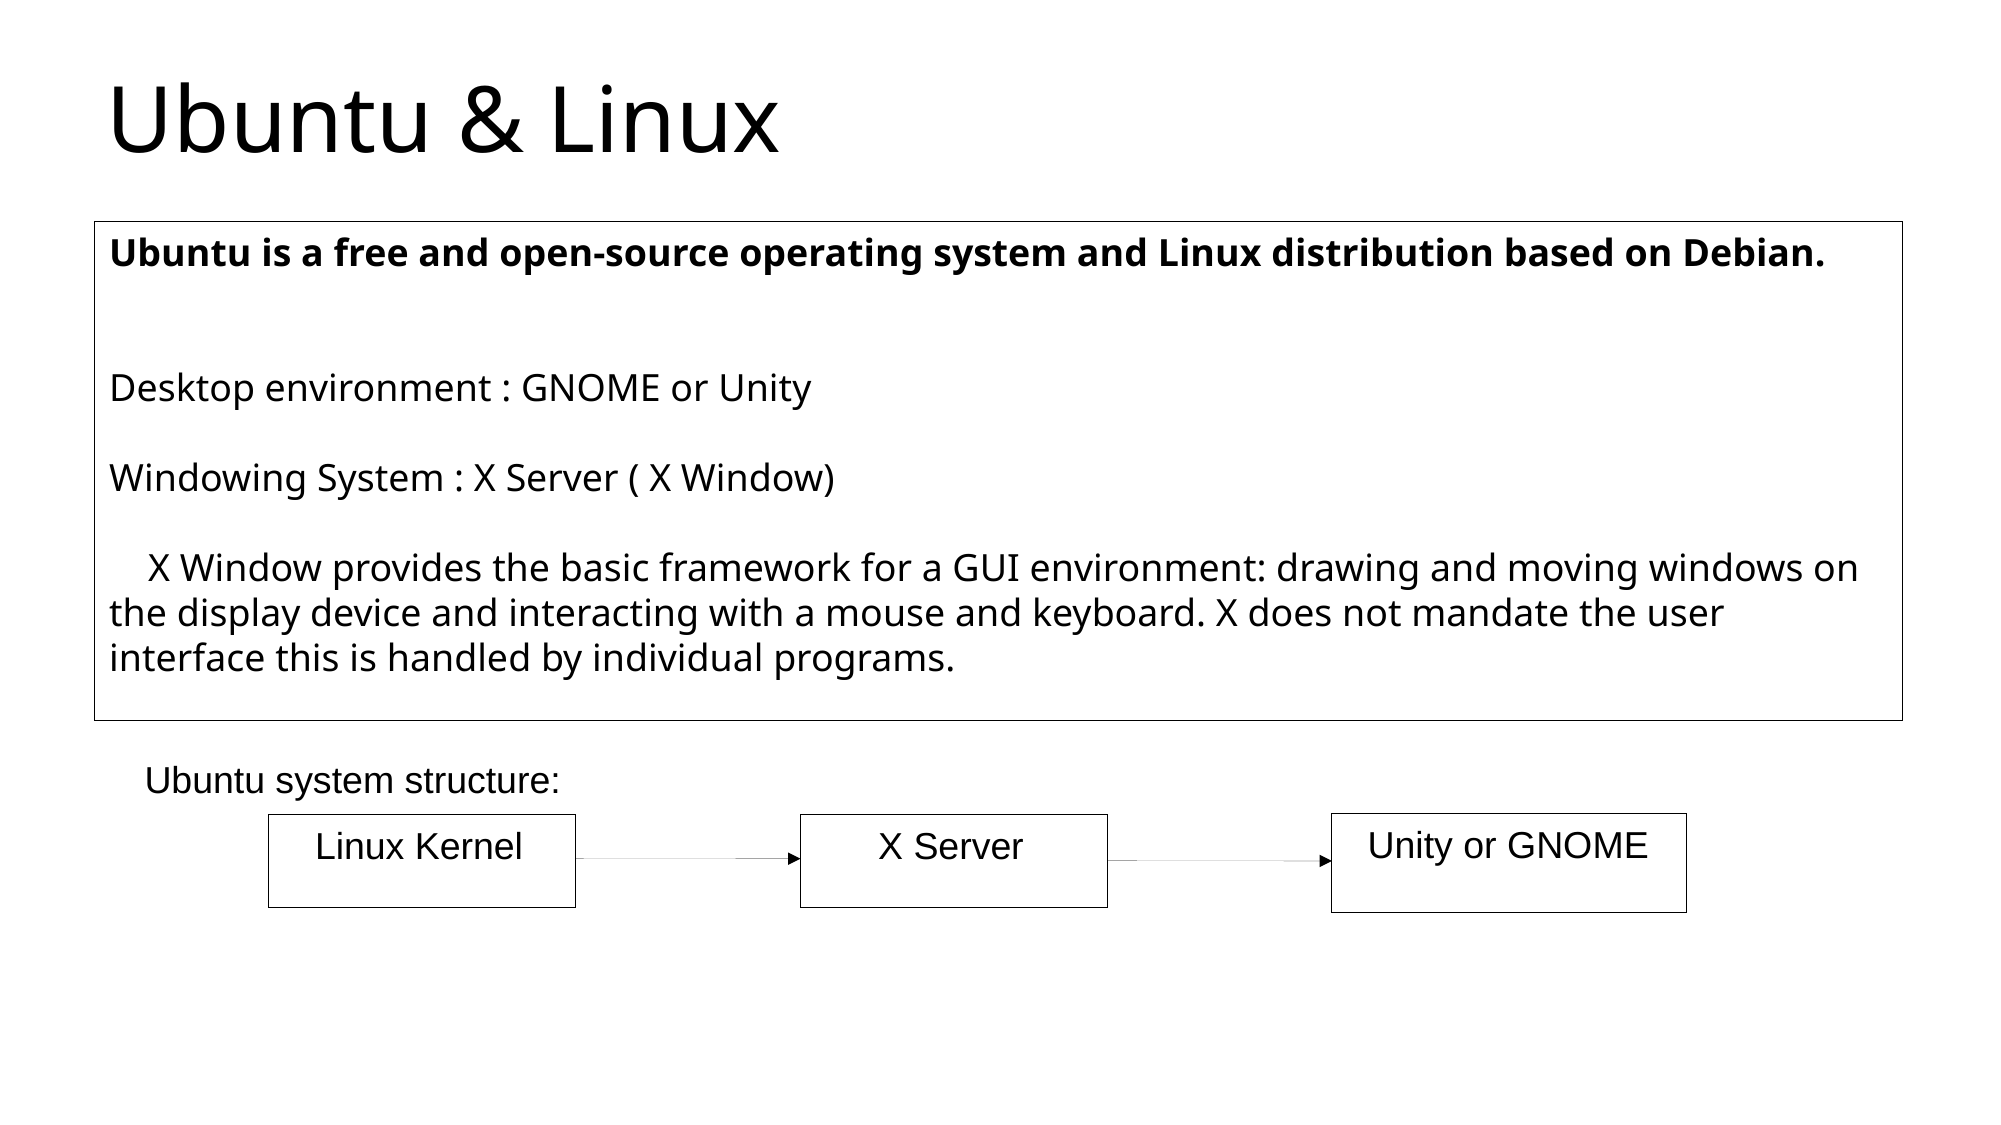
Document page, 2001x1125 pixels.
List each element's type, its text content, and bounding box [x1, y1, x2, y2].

text_box [1107, 854, 1332, 868]
text_box Unity or GNOME [1331, 813, 1687, 913]
text_box Ubuntu & Linux [92, 56, 1817, 190]
text_box [576, 852, 801, 865]
text_box Ubuntu is a free and open-source operating system and Linux distribution based on Debian. Desktop environment : GNOME or Unity Windowing System : X Server ( X Window) X Window provides the basic framework for a GUI environment: drawing and moving windows on the display device and interacting with a mouse and keyboard. X does not mandate the user interface this is handled by individual programs. [94, 221, 1903, 721]
text_box Ubuntu system structure: [129, 748, 577, 806]
text_box Linux Kernel [268, 814, 576, 908]
text_box X Server [800, 814, 1108, 908]
